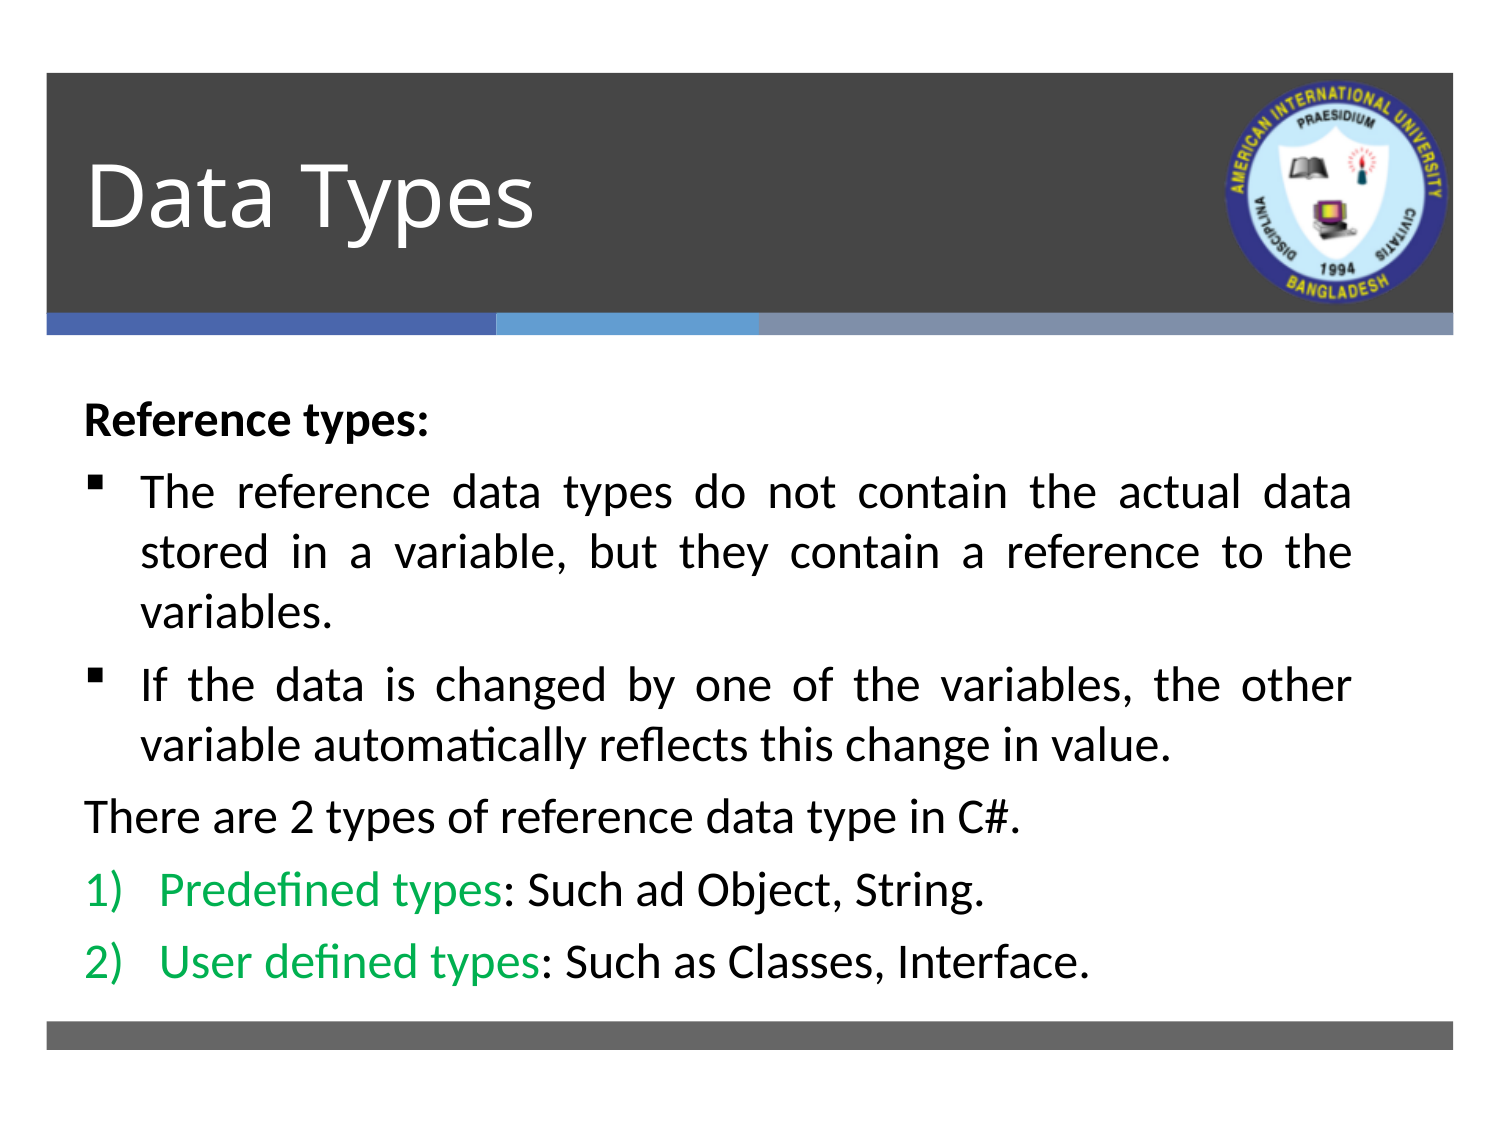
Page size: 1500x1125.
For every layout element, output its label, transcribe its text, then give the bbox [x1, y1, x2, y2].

picture [1220, 75, 1454, 310]
text_box Reference types: The reference data types do not contain the actual data stored in a variable, but they contain a reference to the variables. If the data is changed by one of the variables, the other variable automatically reflects this change in value. There are 2 types of reference data type in C#. Predefined types: Such ad Object, String. User defined types: Such as Classes, Interface. [69, 378, 1369, 997]
title Data Types [69, 73, 1351, 253]
